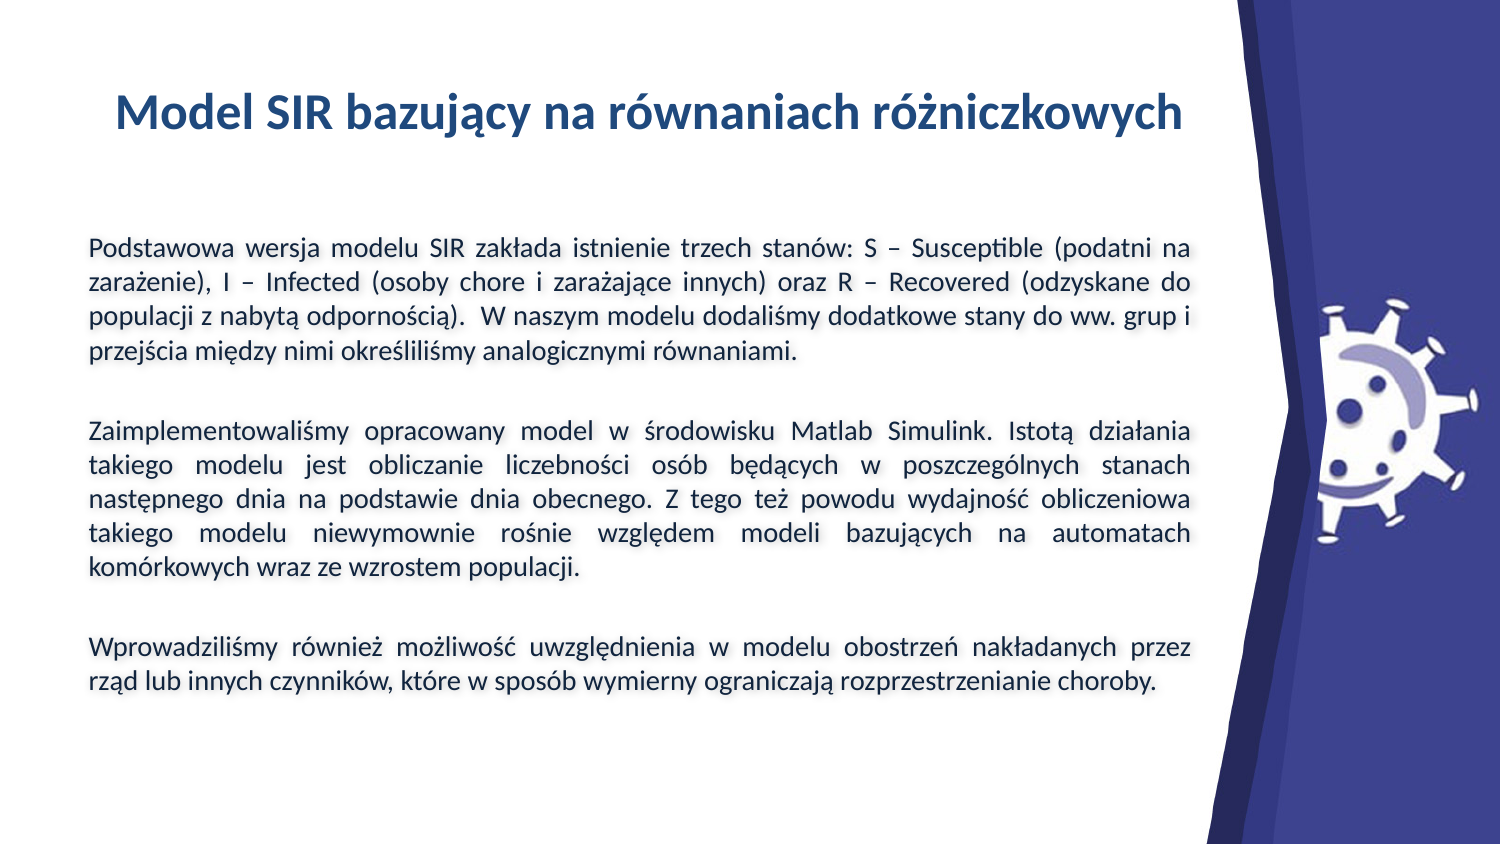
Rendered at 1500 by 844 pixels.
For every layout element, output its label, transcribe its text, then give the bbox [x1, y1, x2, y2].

picture [0, 0, 1500, 844]
title Model SIR bazujący na równaniach różniczkowych [98, 46, 1201, 172]
list Podstawowa wersja modelu SIR zakłada istnienie trzech stanów: S – Susceptible (podatni na zarażenie), I – Infected (osoby chore i zarażające innych) oraz R – Recovered (odzyskane do populacji z nabytą odpornością). W naszym modelu dodaliśmy dodatkowe stany do ww. grup i przejścia między nimi określiliśmy analogicznymi równaniami. Zaimplementowaliśmy opracowany model w środowisku Matlab Simulink. Istotą działania takiego modelu jest obliczanie liczebności osób będących w poszczególnych stanach następnego dnia na podstawie dnia obecnego. Z tego też powodu wydajność obliczeniowa takiego modelu niewymownie rośnie względem modeli bazujących na automatach komórkowych wraz ze wzrostem populacji. Wprowadziliśmy również możliwość uwzględnienia w modelu obostrzeń nakładanych przez rząd lub innych czynników, które w sposób wymierny ograniczają rozprzestrzenianie choroby. [73, 221, 1208, 723]
